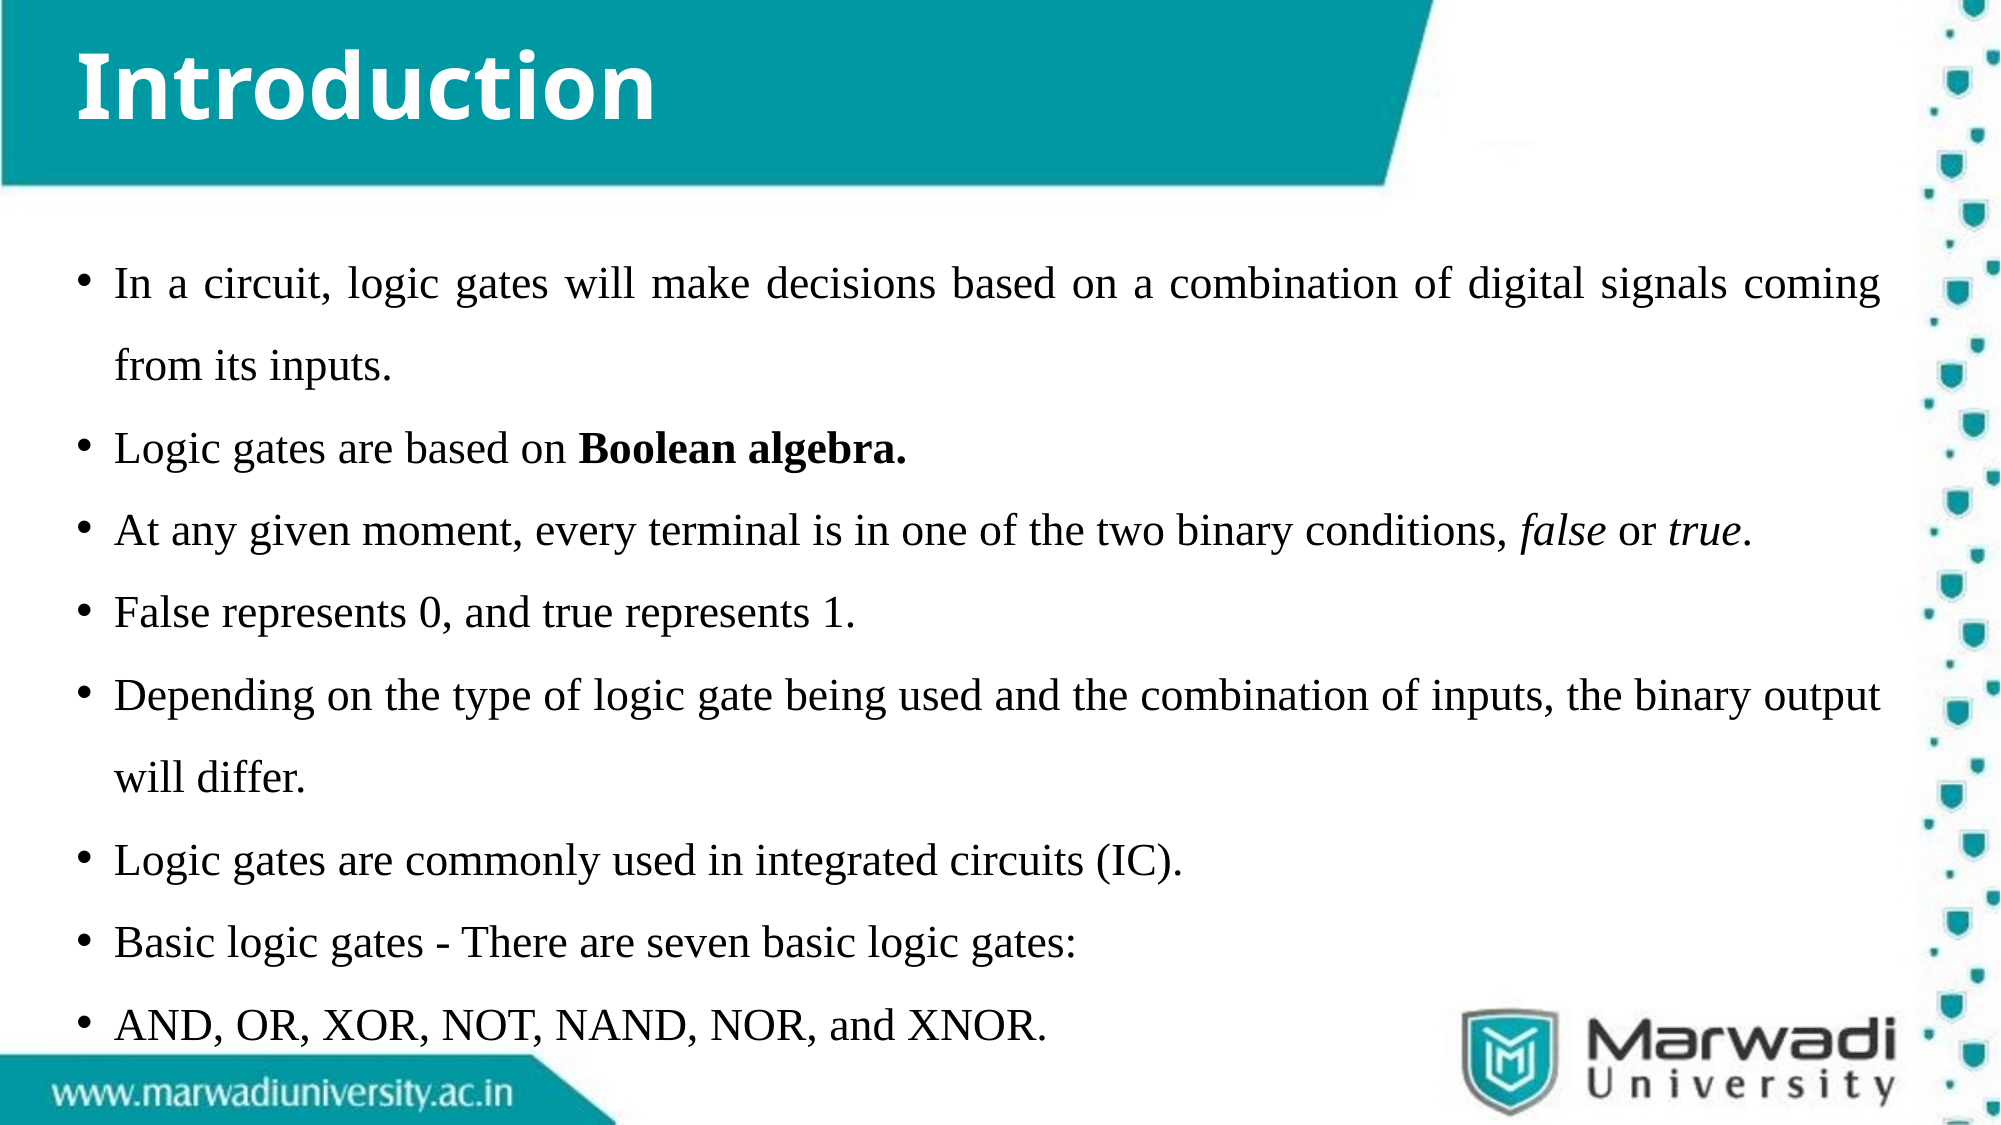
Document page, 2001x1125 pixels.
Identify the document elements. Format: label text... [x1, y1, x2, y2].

list In a circuit, logic gates will make decisions based on a combination of digital signals coming from its inputs. Logic gates are based on Boolean algebra. At any given moment, every terminal is in one of the two binary conditions, false or true. False represents 0, and true represents 1. Depending on the type of logic gate being used and the combination of inputs, the binary output will differ. Logic gates are commonly used in integrated circuits (IC). Basic logic gates - There are seven basic logic gates: AND, OR, XOR, NOT, NAND, NOR, and XNOR. [61, 217, 1898, 1053]
picture [0, 0, 2001, 1125]
title Introduction [61, 19, 1377, 161]
